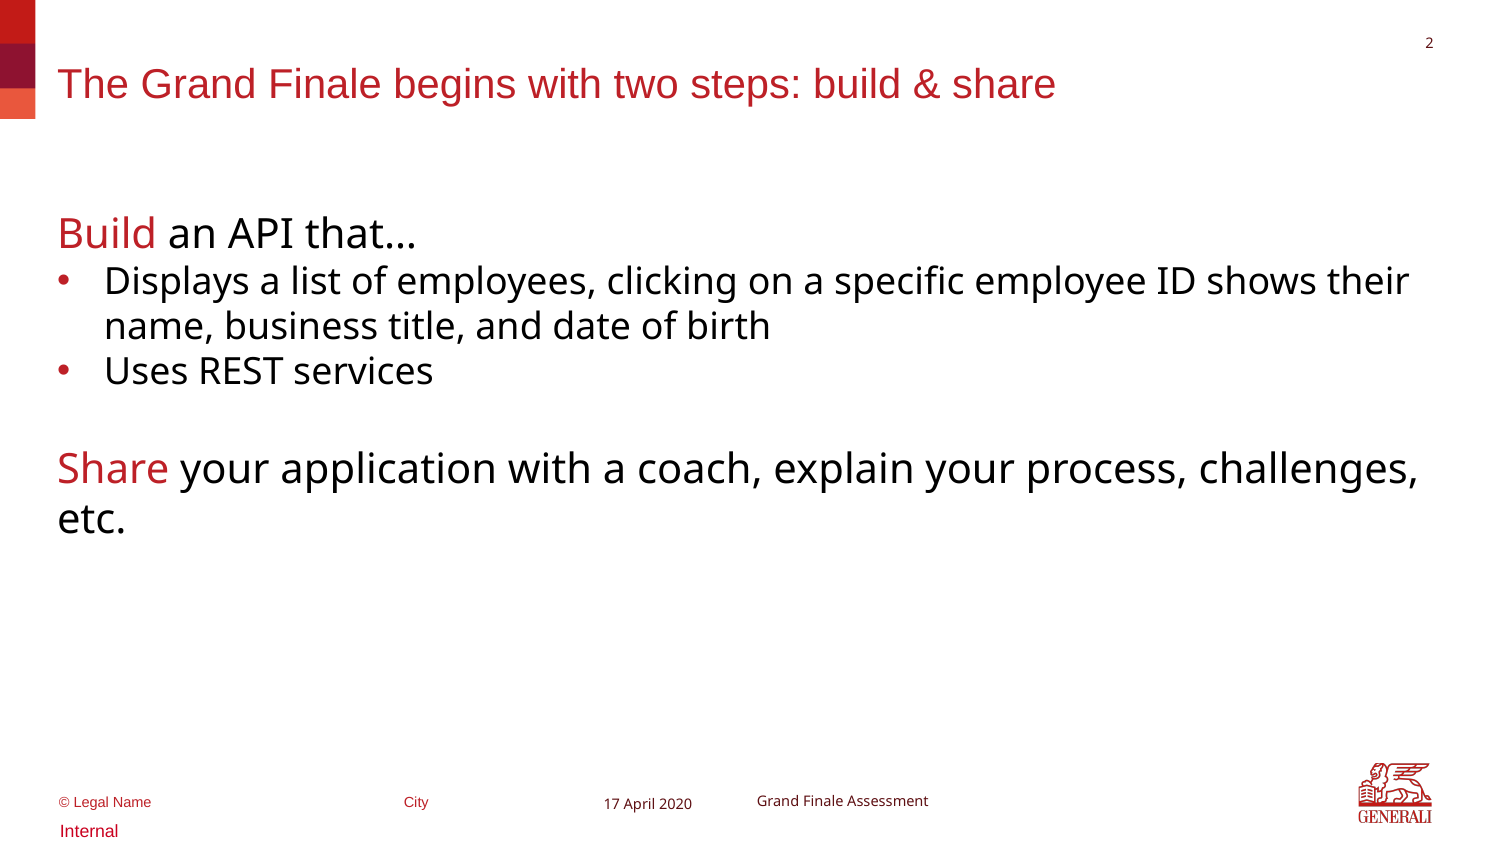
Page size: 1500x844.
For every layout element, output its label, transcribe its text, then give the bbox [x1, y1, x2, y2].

title The Grand Finale begins with two steps: build & share [56, 57, 1433, 134]
list Build an API that… Displays a list of employees, clicking on a specific employee ID shows their name, business title, and date of birth Uses REST services Share your application with a coach, explain your process, challenges, etc. [57, 207, 1434, 746]
slide_number 2 [1400, 33, 1434, 56]
footer Grand Finale Assessment [756, 794, 1232, 809]
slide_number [603, 794, 735, 809]
